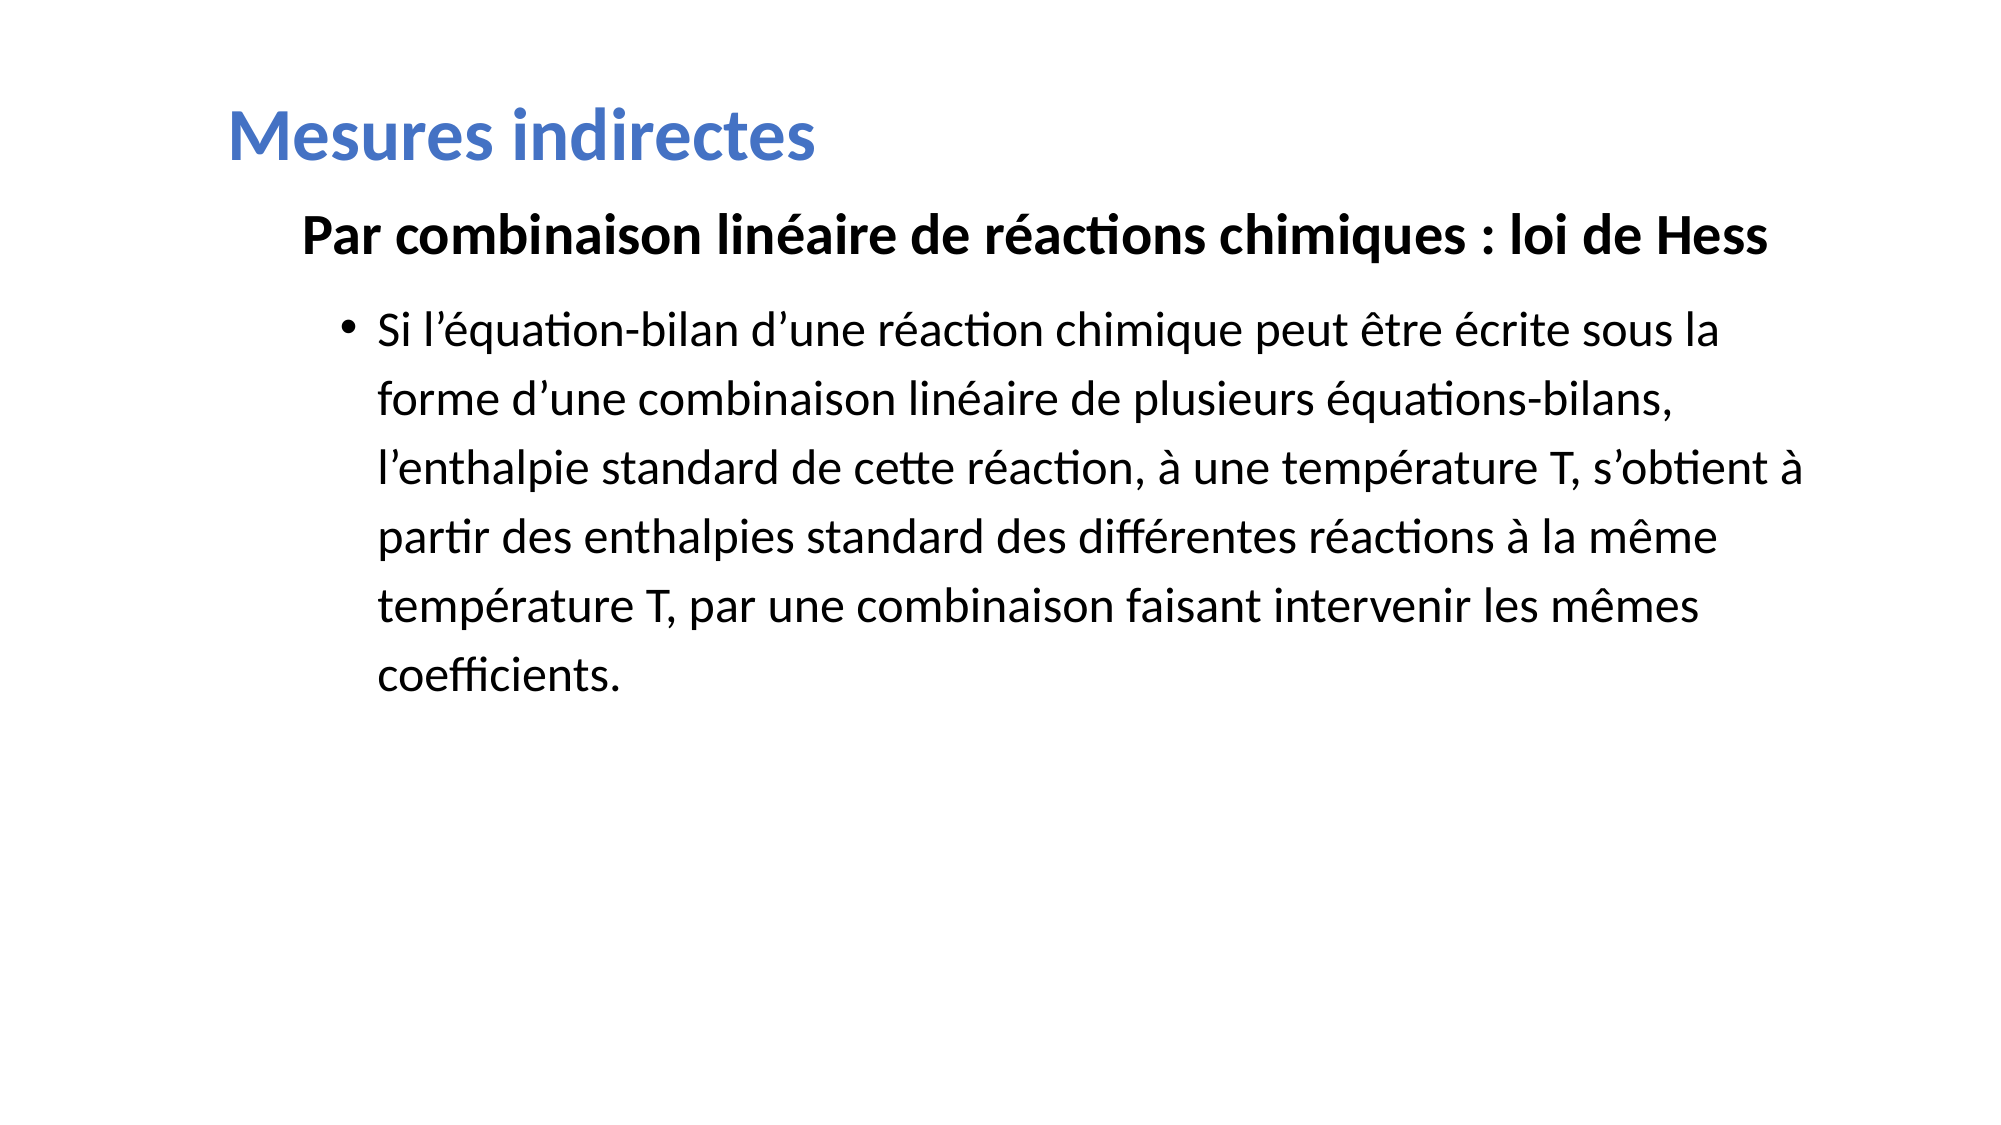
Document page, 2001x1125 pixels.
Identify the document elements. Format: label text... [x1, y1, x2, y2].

list Mesures indirectes Par combinaison linéaire de réactions chimiques : loi de Hess Si l’équation-bilan d’une réaction chimique peut être écrite sous la forme d’une combinaison linéaire de plusieurs équations-bilans, l’enthalpie standard de cette réaction, à une température T, s’obtient à partir des enthalpies standard des différentes réactions à la même température T, par une combinaison faisant intervenir les mêmes coefficients. [137, 64, 1863, 1014]
